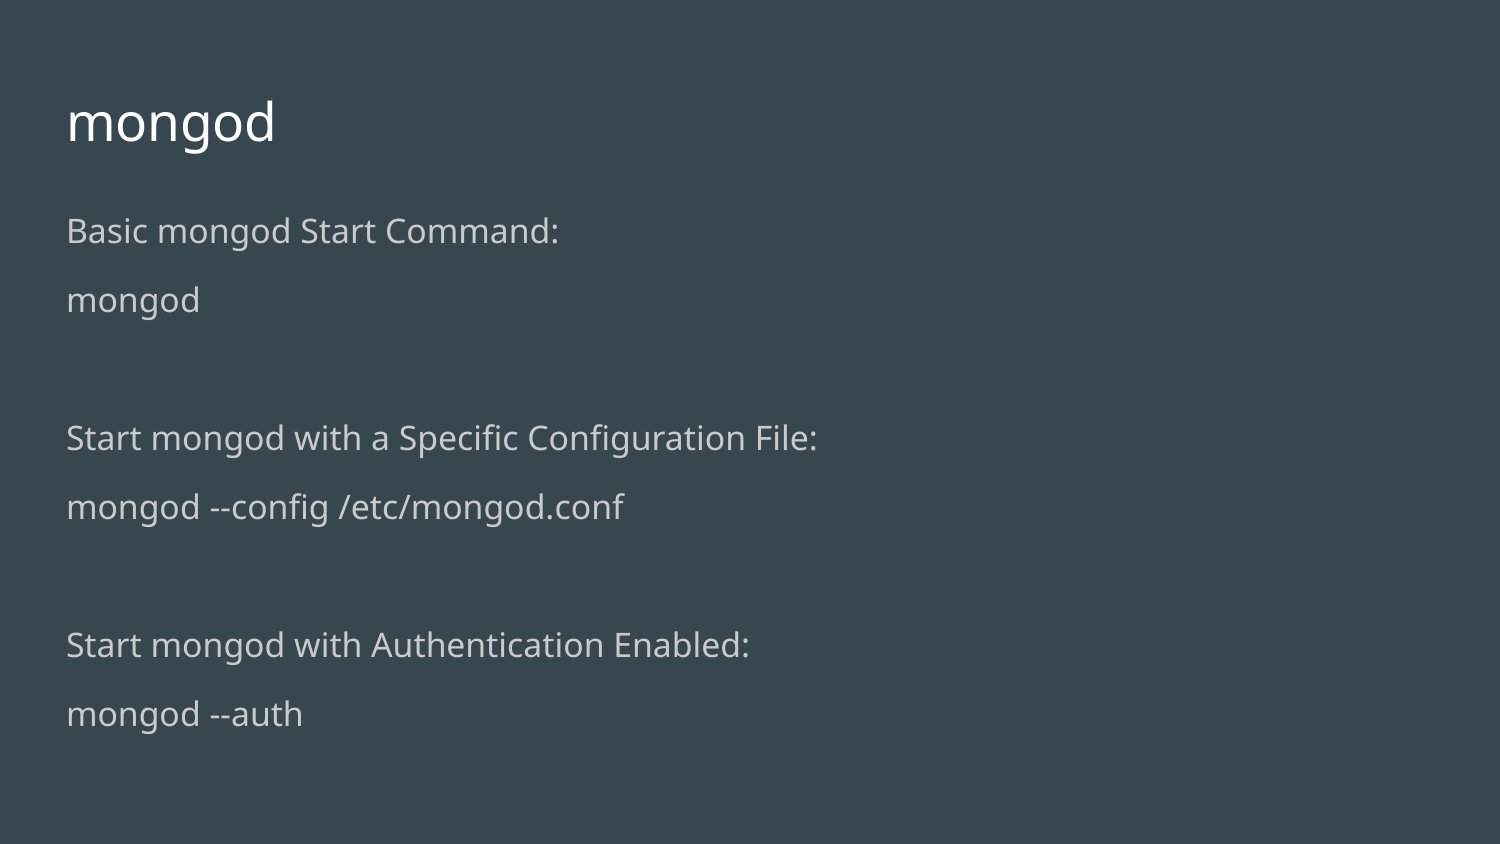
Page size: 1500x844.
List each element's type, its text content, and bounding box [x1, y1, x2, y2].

list Basic mongod Start Command: mongod Start mongod with a Specific Configuration File: mongod --config /etc/mongod.conf Start mongod with Authentication Enabled: mongod --auth [51, 189, 1449, 750]
title mongod [51, 72, 1449, 167]
